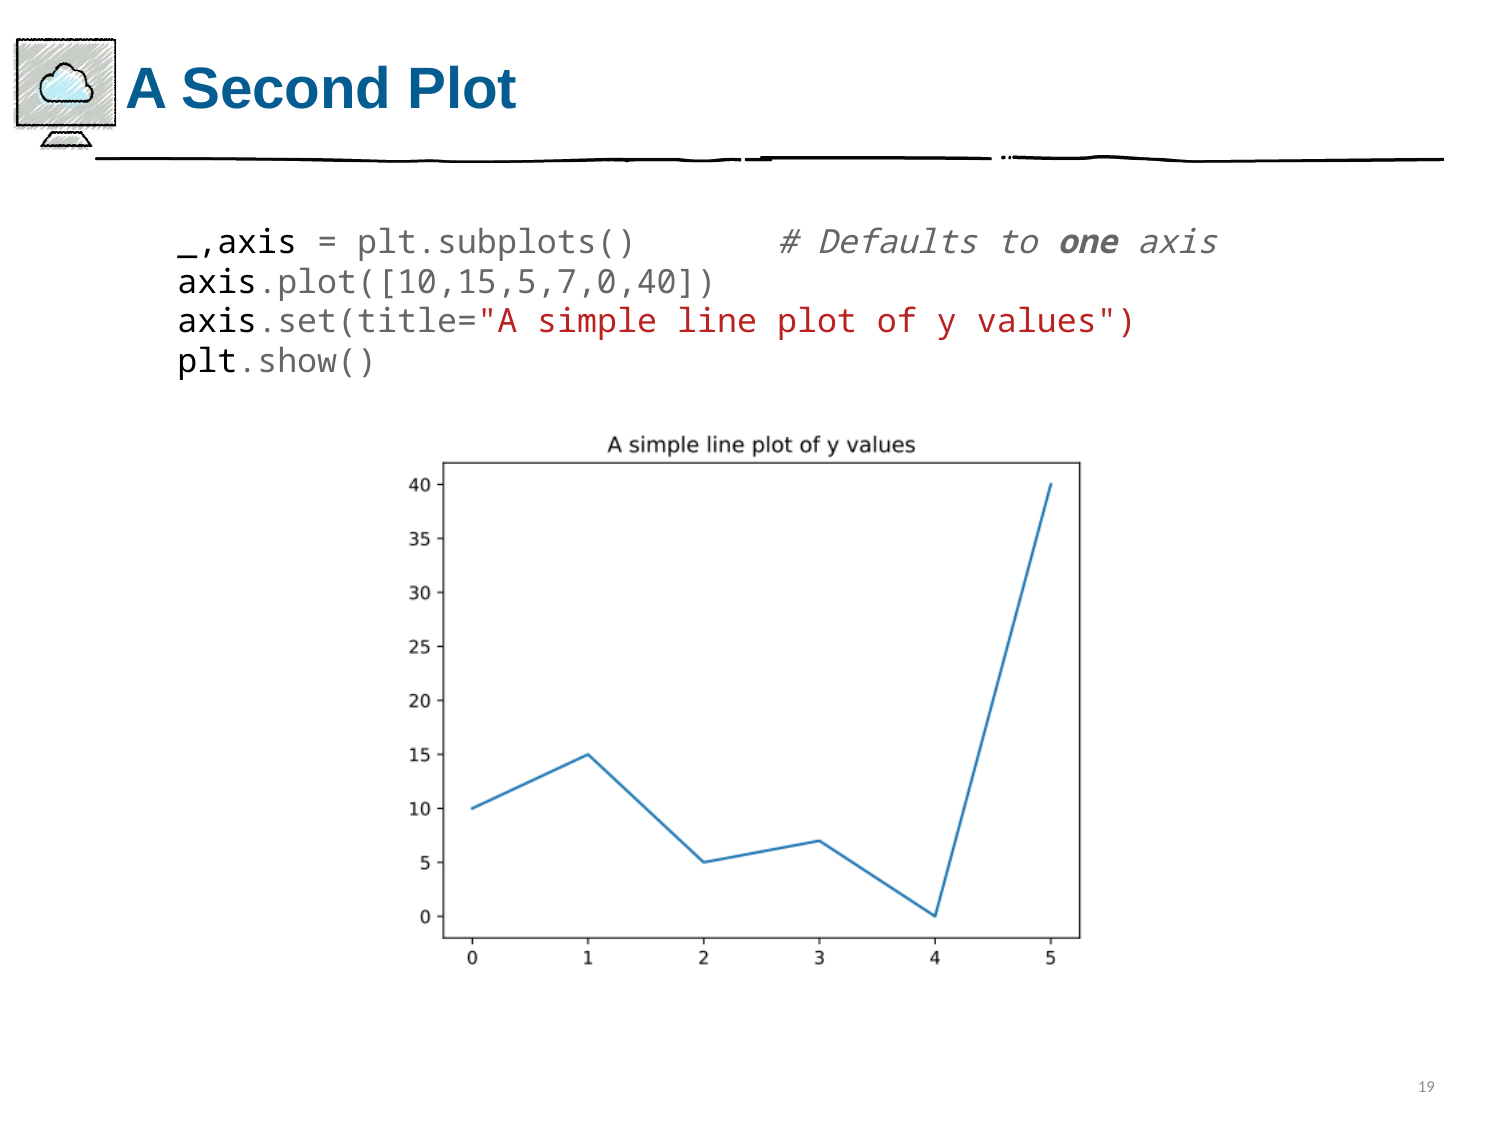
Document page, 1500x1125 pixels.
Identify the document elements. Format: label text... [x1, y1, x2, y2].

picture [340, 388, 1160, 1004]
picture [95, 155, 1444, 163]
text_box _,axis = plt.subplots() # Defaults to one axis axis.plot([10,15,5,7,0,40]) axis.set(title="A simple line plot of y values") plt.show() [162, 212, 1300, 387]
title A Second Plot [125, 60, 1442, 121]
picture [13, 36, 117, 151]
